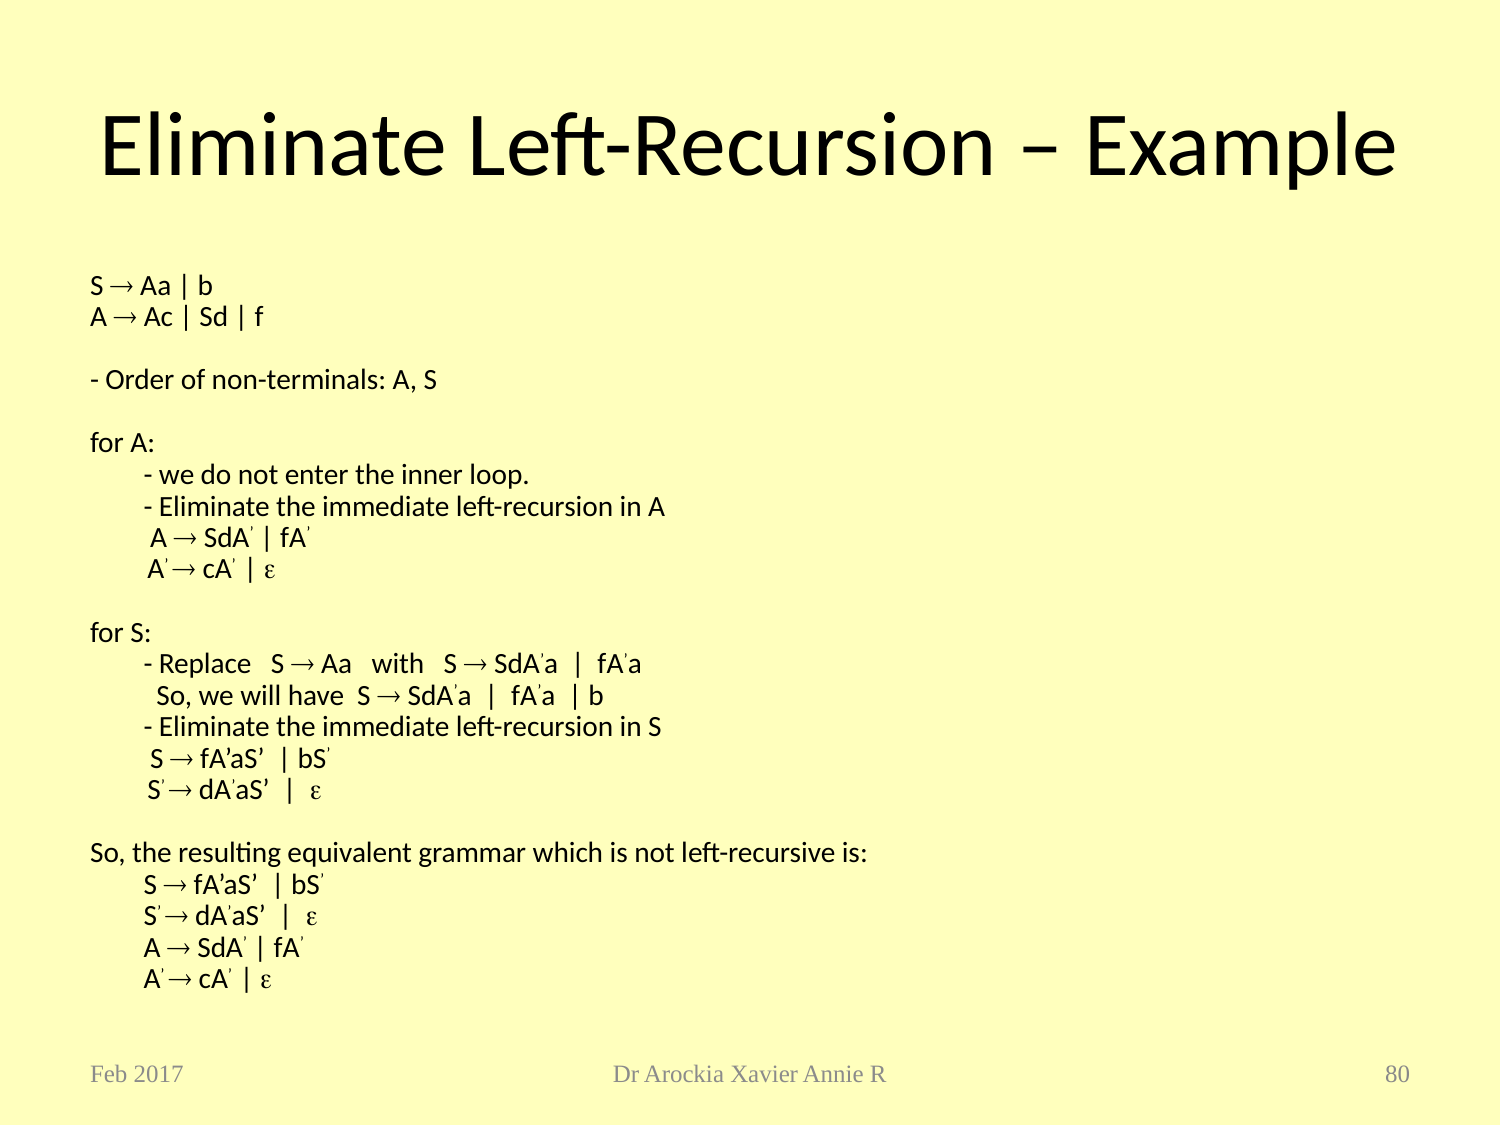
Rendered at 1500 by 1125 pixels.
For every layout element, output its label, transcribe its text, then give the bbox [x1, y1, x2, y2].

list S  Aa | b A  Ac | Sd | f - Order of non-terminals: A, S for A: - we do not enter the inner loop. - Eliminate the immediate left-recursion in A A  SdA’ | fA’ A’  cA’ |  for S: - Replace S  Aa with S  SdA’a | fA’a So, we will have S  SdA’a | fA’a | b - Eliminate the immediate left-recursion in S S  fA’aS’ | bS’ S’  dA’aS’ |  So, the resulting equivalent grammar which is not left-recursive is: S  fA’aS’ | bS’ S’  dA’aS’ |  A  SdA’ | fA’ A’  cA’ |  [75, 262, 1425, 1005]
footer Dr Arockia Xavier Annie R [512, 1042, 988, 1103]
title Eliminate Left-Recursion – Example [75, 45, 1425, 233]
slide_number 80 [1074, 1042, 1425, 1103]
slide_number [75, 1042, 425, 1103]
